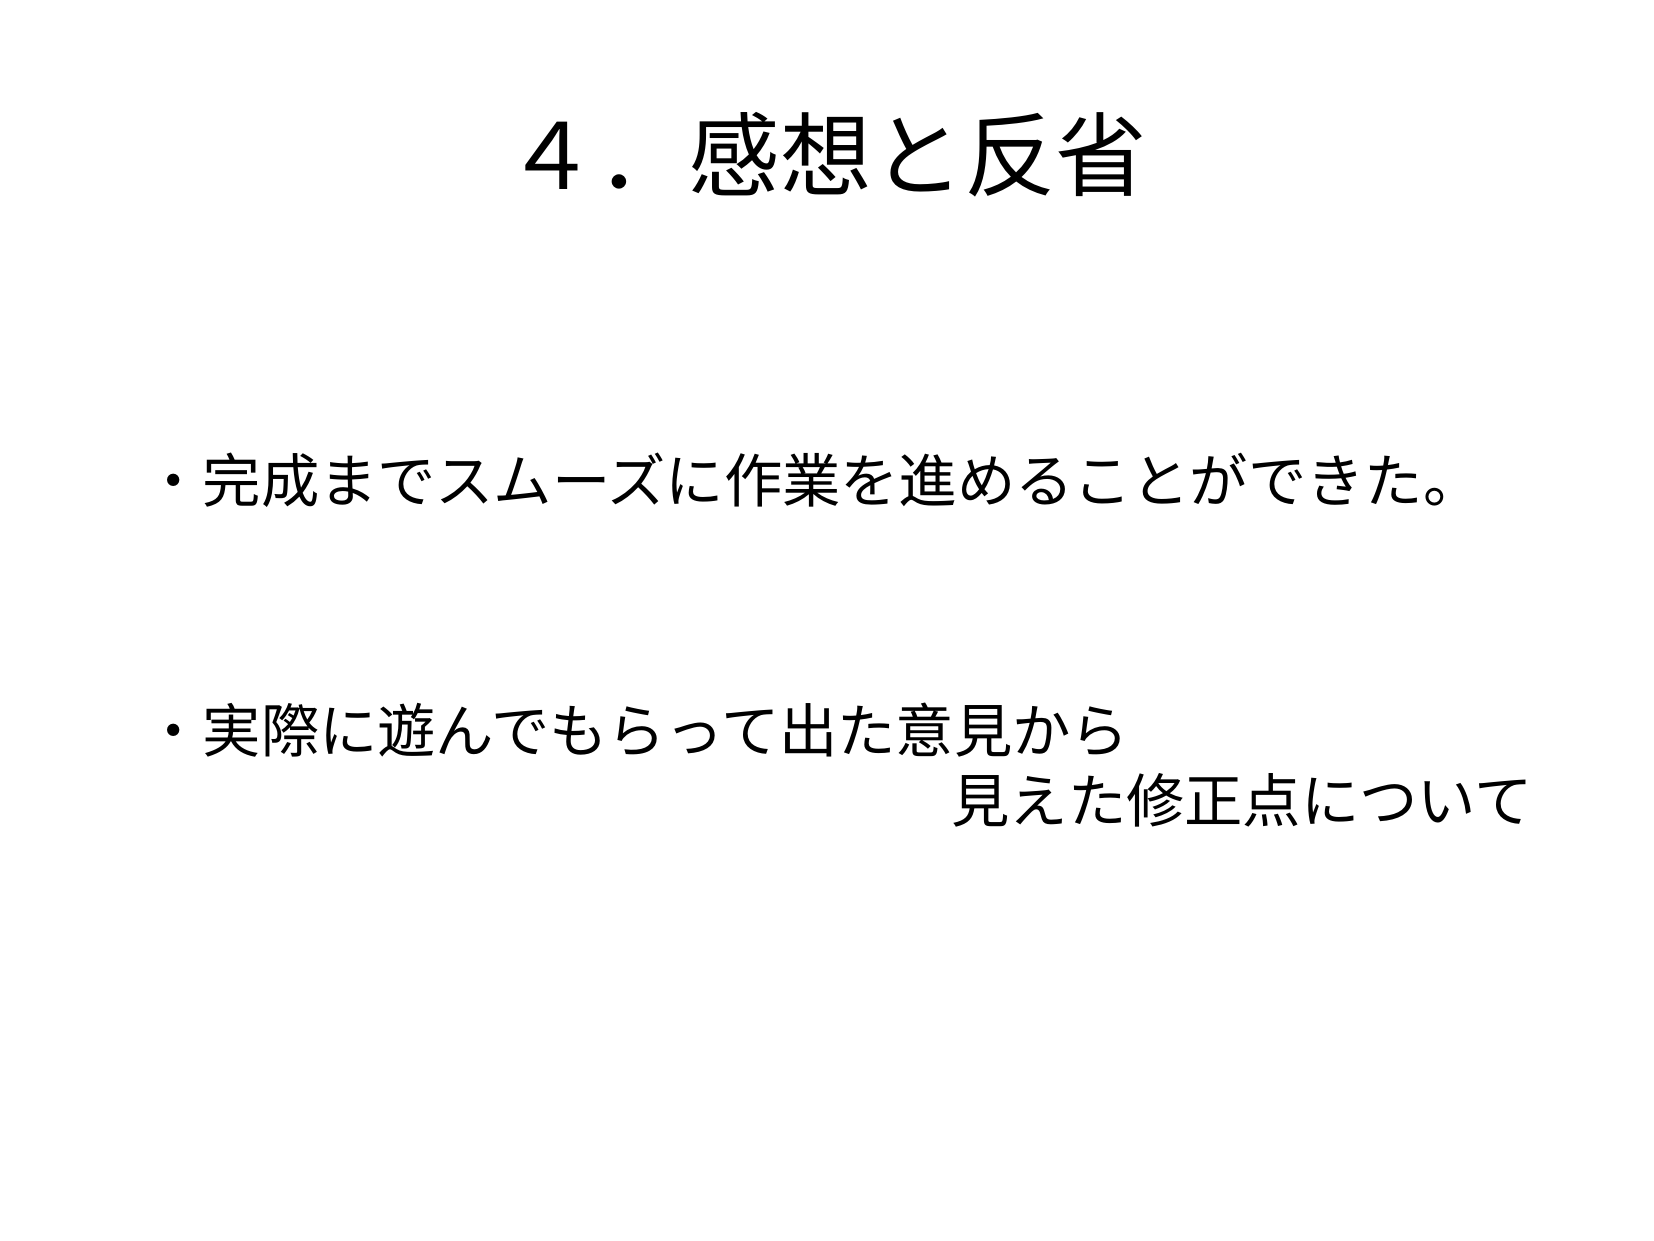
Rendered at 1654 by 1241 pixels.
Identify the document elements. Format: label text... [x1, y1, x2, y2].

text_box ４．感想と反省 [82, 49, 1571, 257]
text_box ・完成までスムーズに作業を進めることができた。 ・実際に遊んでもらって出た意見から 見えた修正点について [129, 436, 1548, 898]
